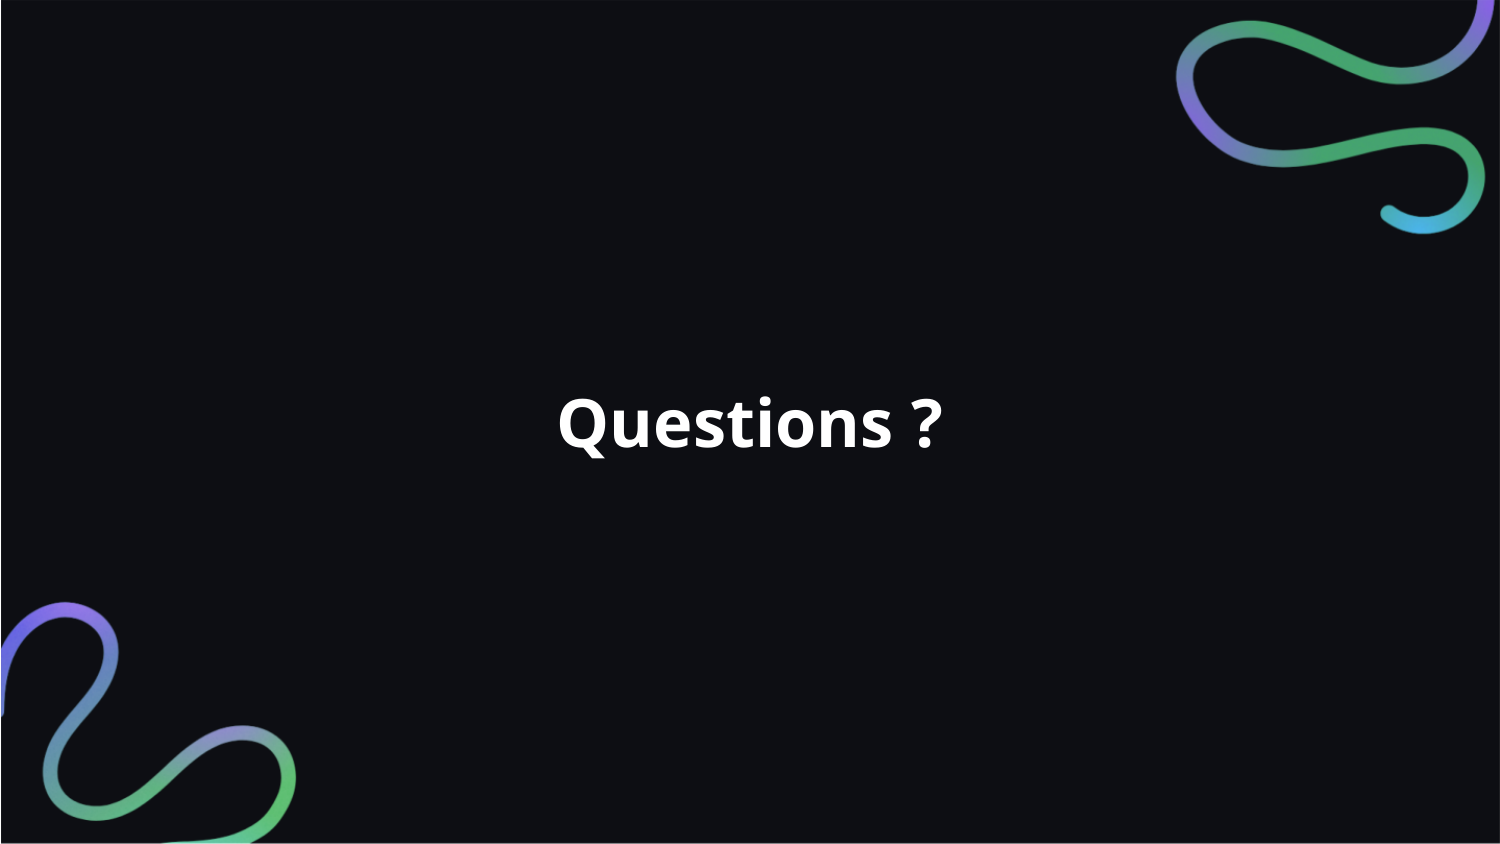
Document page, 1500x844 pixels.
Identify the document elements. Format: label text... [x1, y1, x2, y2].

picture [0, 0, 1500, 844]
text_box Questions ? [78, 365, 1422, 479]
